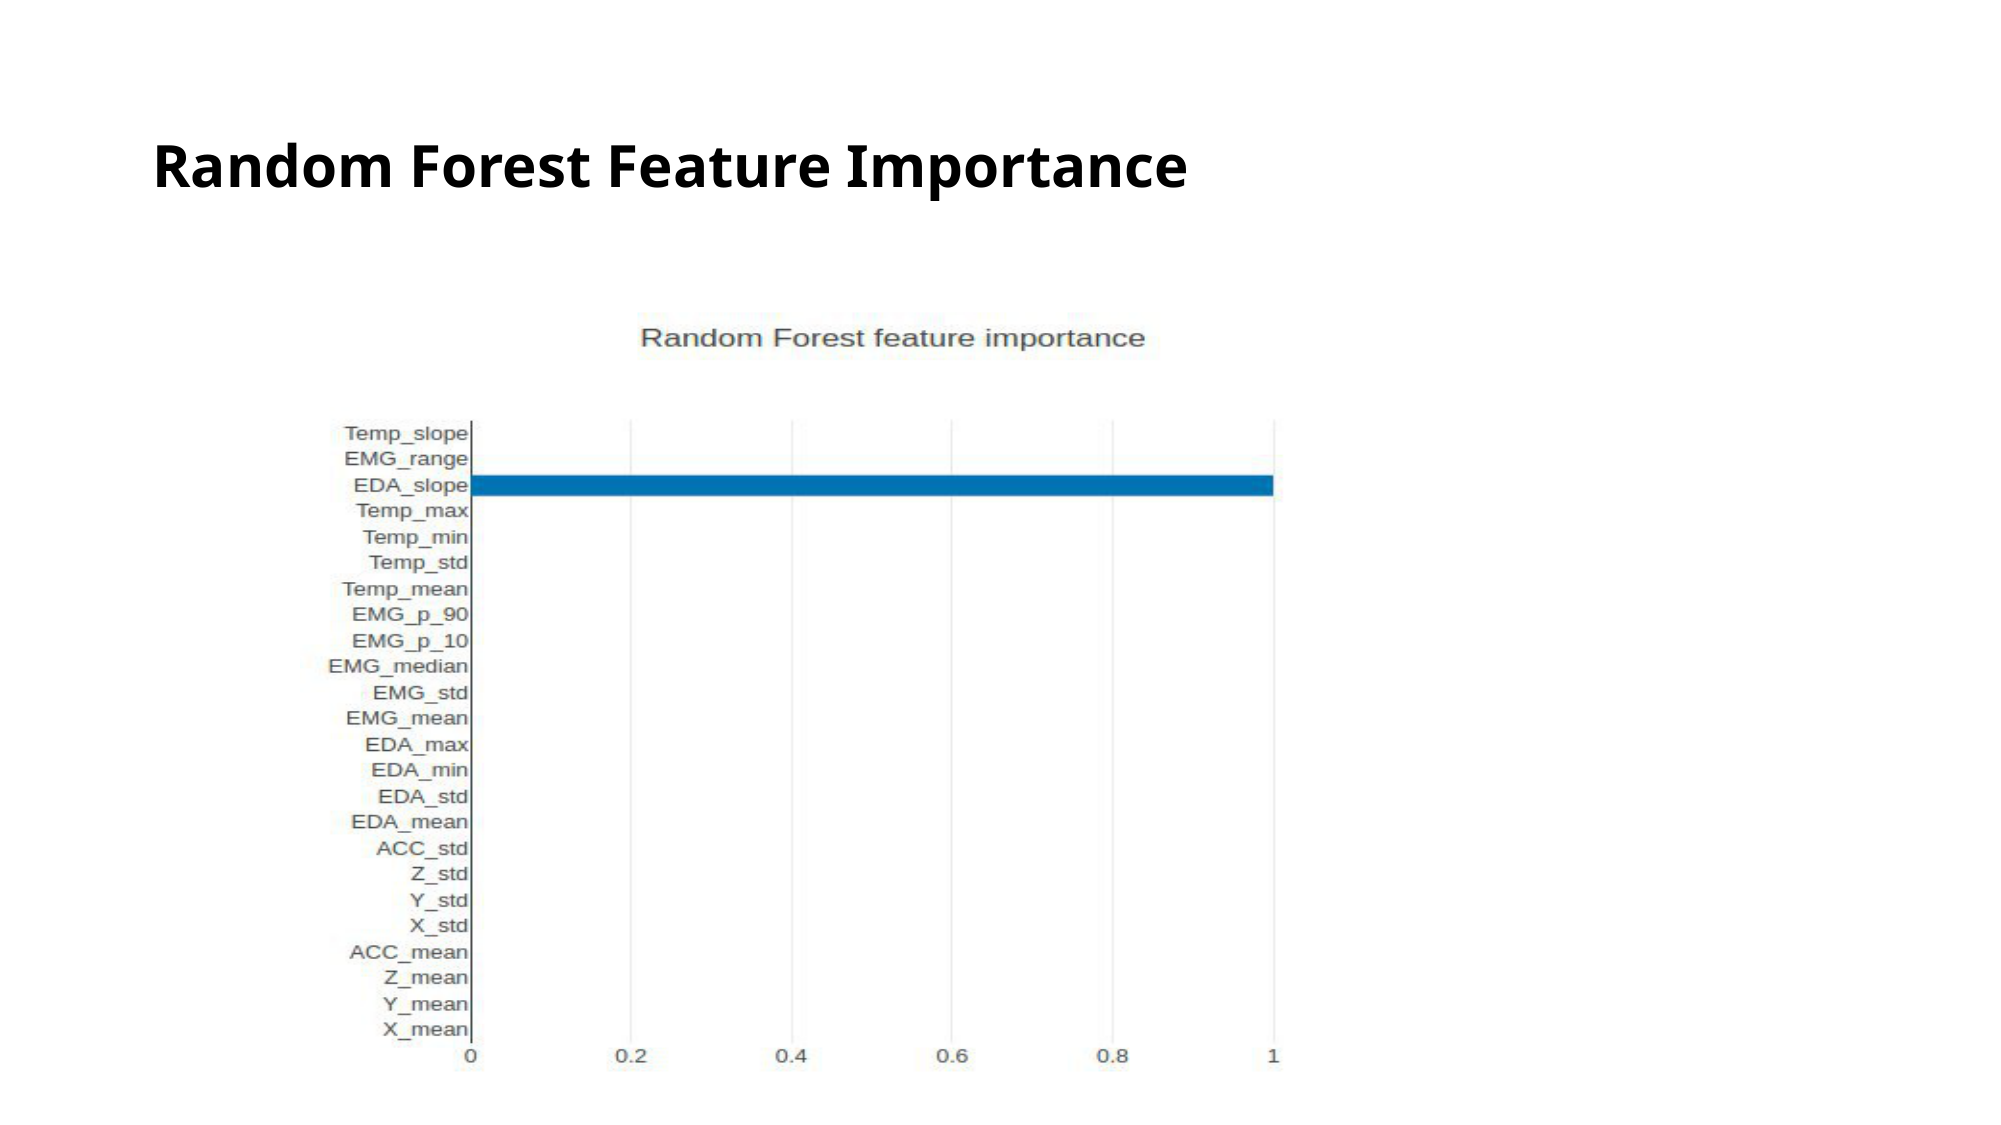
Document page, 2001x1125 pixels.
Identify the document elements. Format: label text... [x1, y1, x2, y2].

picture [299, 289, 1483, 1125]
title Random Forest Feature Importance [137, 59, 1863, 278]
